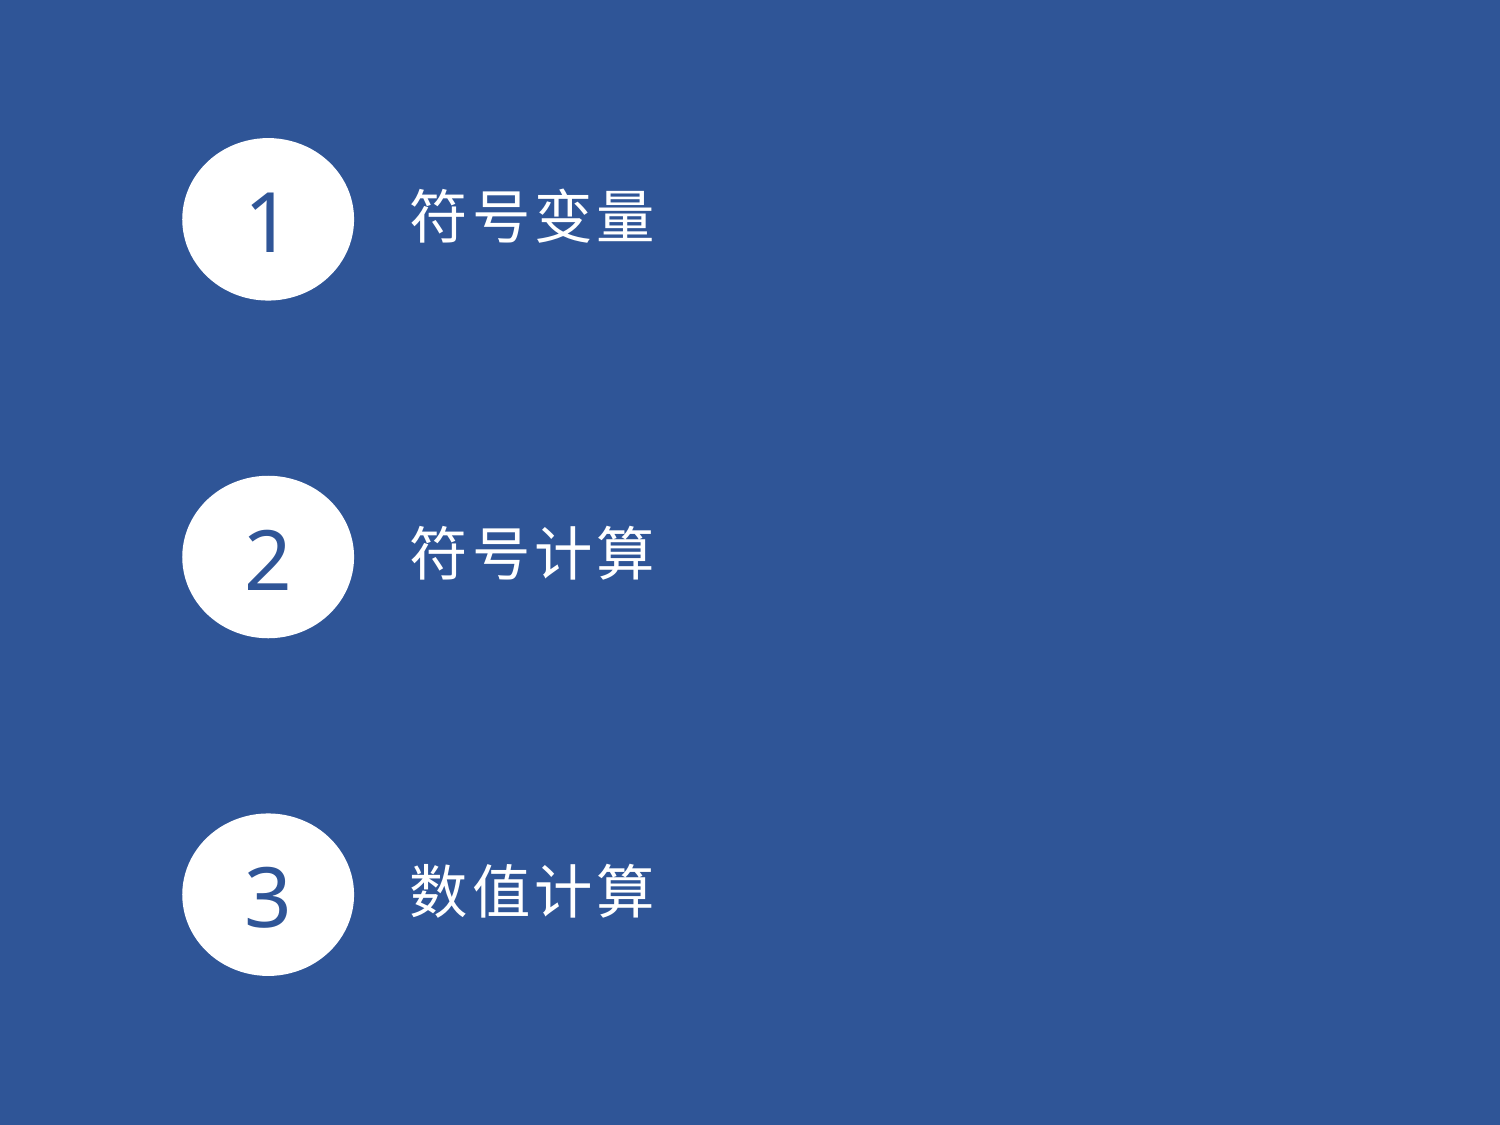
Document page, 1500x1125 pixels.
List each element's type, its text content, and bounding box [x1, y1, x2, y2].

list 符号计算 [394, 487, 1308, 627]
list 数值计算 [394, 824, 1308, 965]
list 符号变量 [394, 149, 1308, 290]
